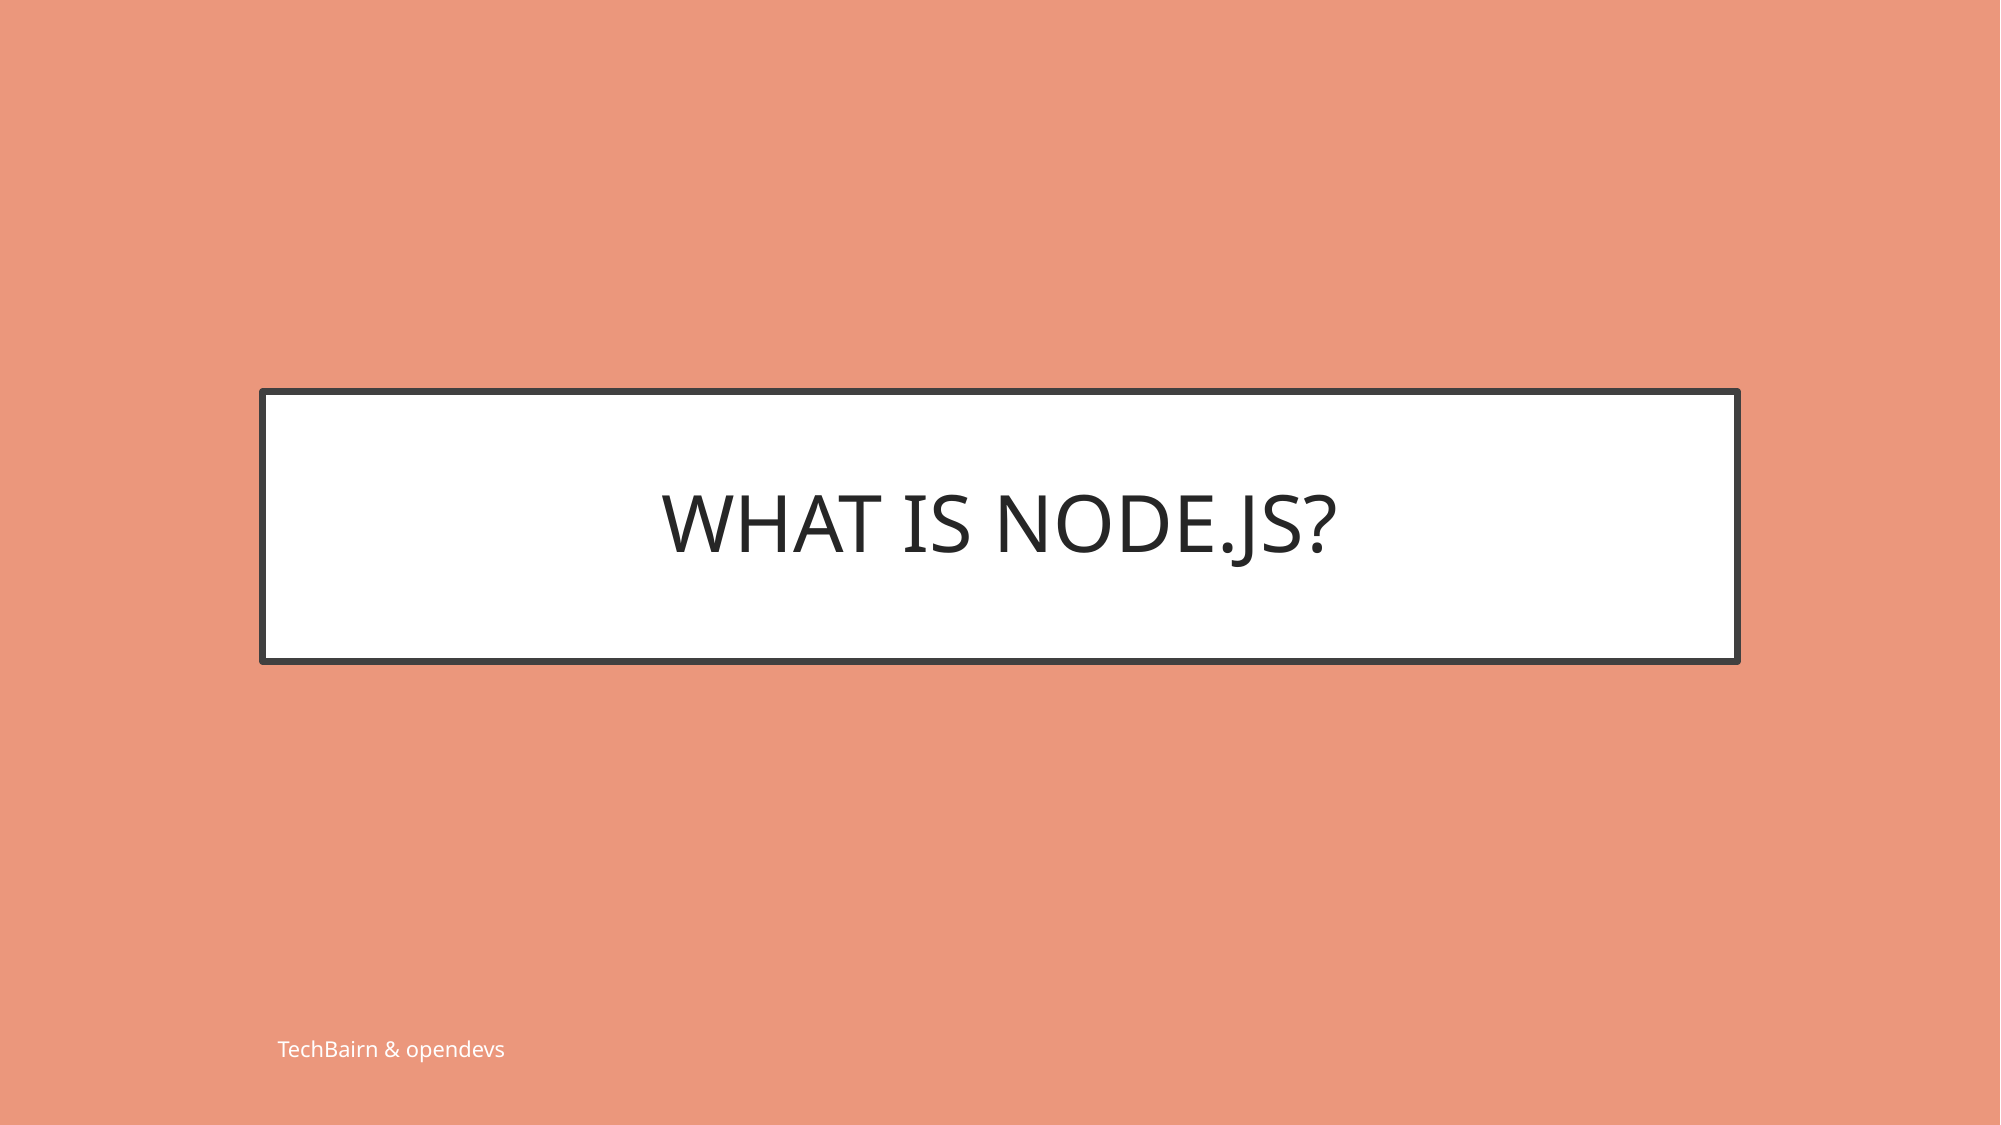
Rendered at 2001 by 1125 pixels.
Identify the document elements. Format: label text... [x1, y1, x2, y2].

title WHAT IS NODE.JS? [259, 388, 1741, 665]
footer TechBairn & opendevs [262, 1023, 1231, 1076]
